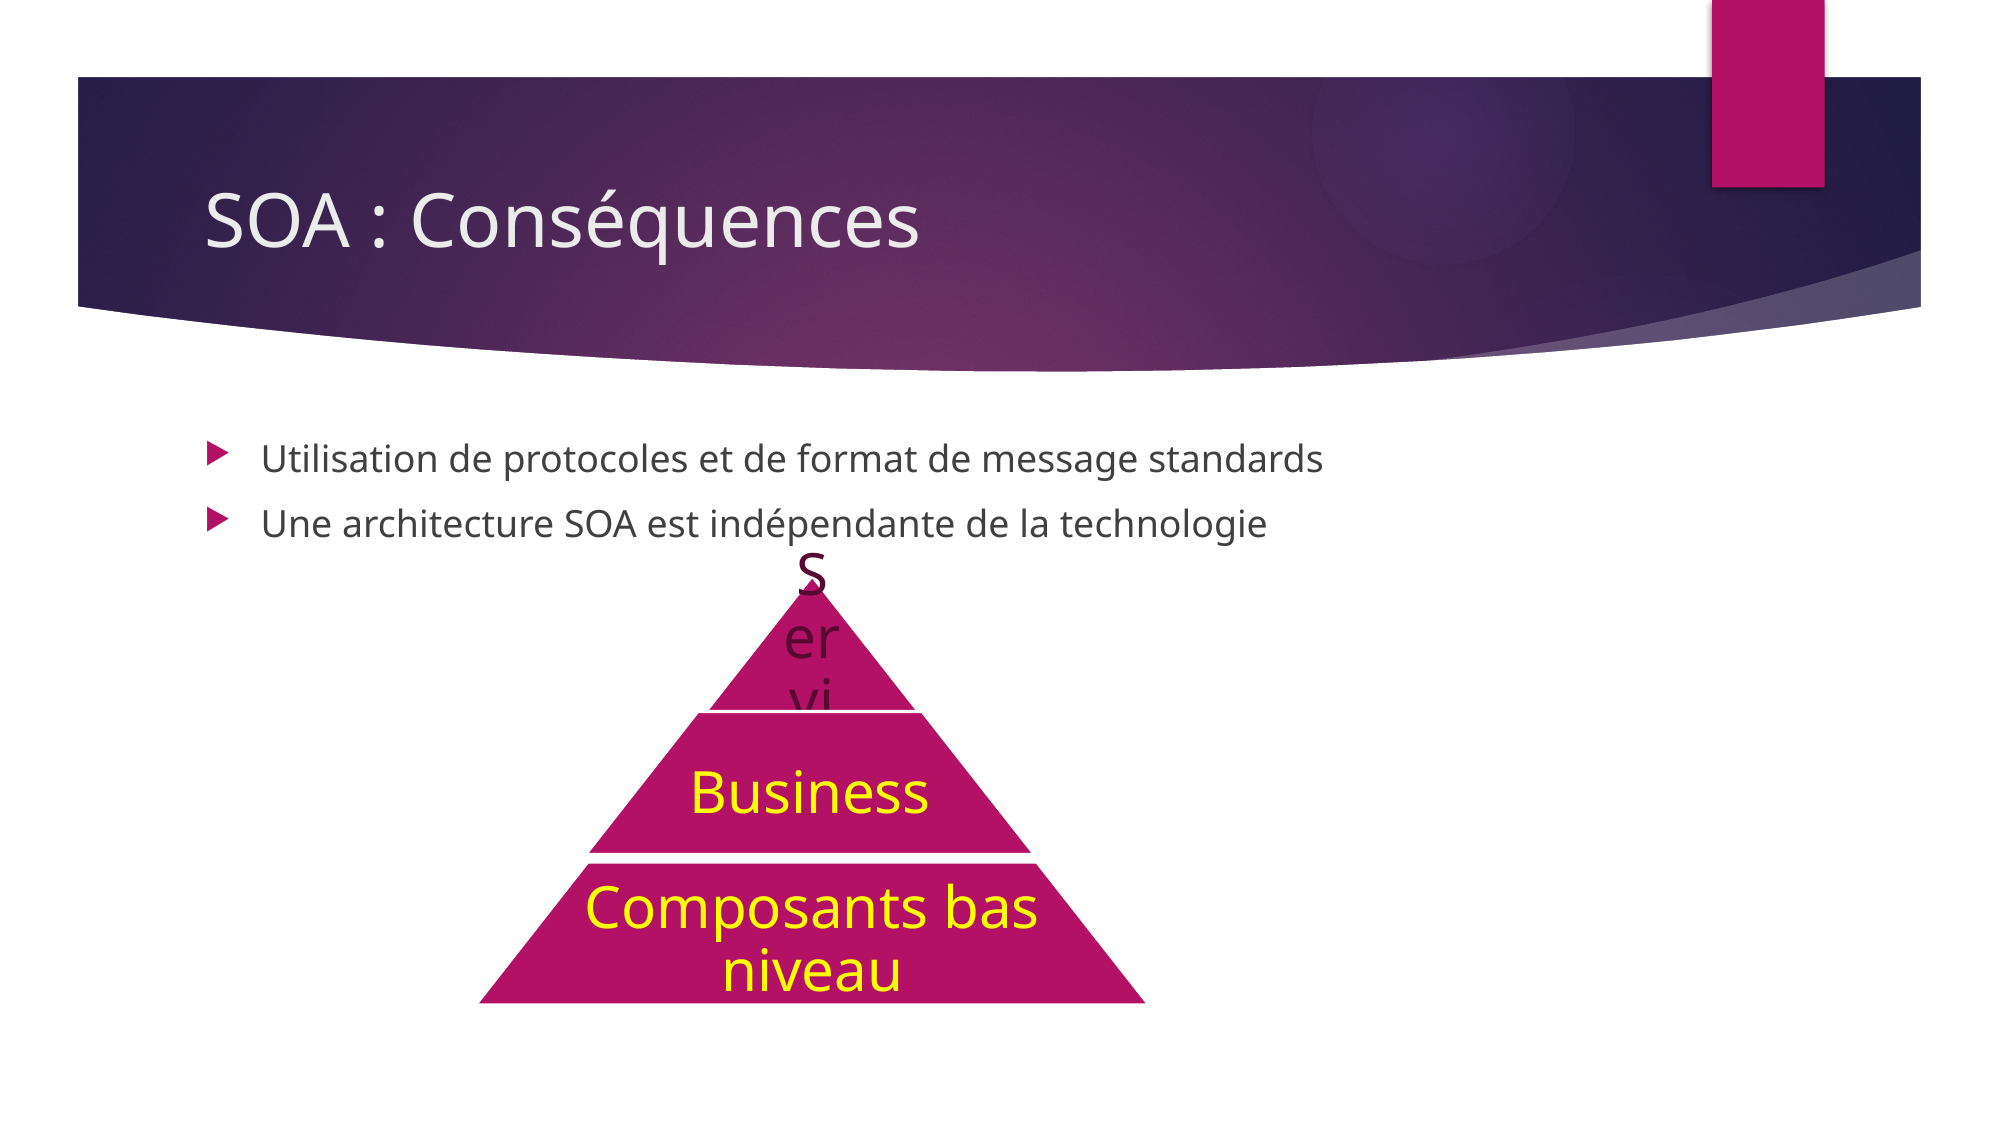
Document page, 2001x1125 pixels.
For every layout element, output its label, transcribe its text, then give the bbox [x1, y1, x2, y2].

title SOA : Conséquences [189, 159, 1627, 276]
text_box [475, 575, 1150, 1006]
list Utilisation de protocoles et de format de message standards Une architecture SOA est indépendante de la technologie [189, 427, 1638, 988]
